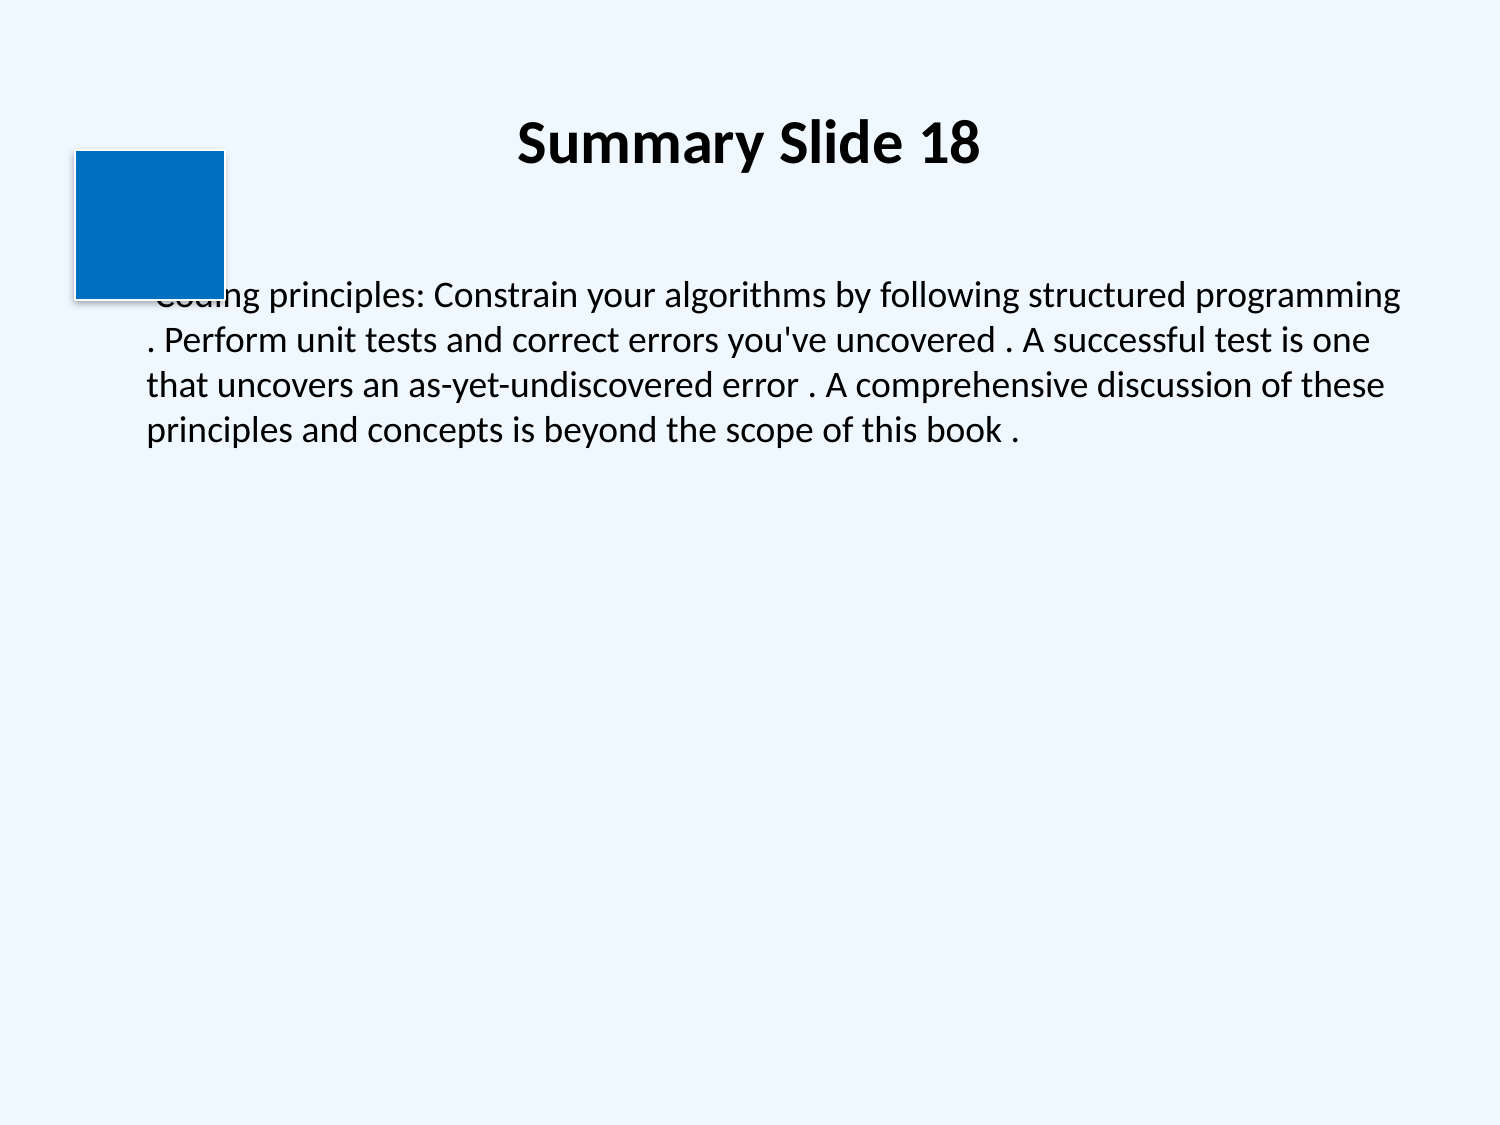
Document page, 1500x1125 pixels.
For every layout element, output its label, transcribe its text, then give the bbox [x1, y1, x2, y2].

text_box [74, 149, 226, 301]
list Coding principles: Constrain your algorithms by following structured programming . Perform unit tests and correct errors you've uncovered . A successful test is one that uncovers an as-yet-undiscovered error . A comprehensive discussion of these principles and concepts is beyond the scope of this book . [75, 262, 1425, 1005]
title Summary Slide 18 [75, 45, 1425, 233]
